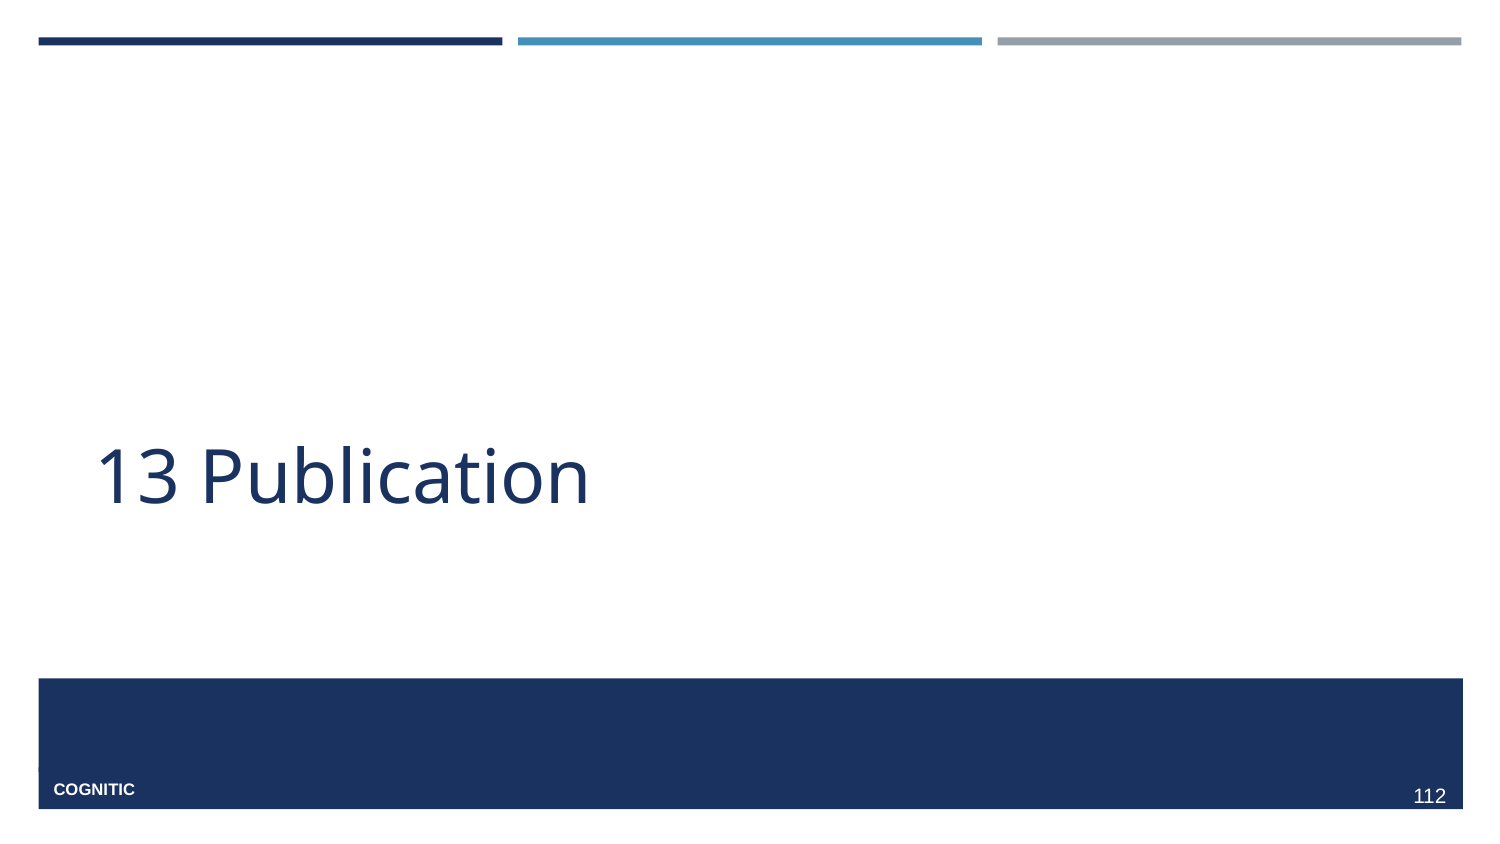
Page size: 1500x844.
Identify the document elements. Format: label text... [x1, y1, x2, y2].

slide_number ‹#› [1371, 767, 1462, 810]
title 13 Publication [79, 437, 1415, 534]
